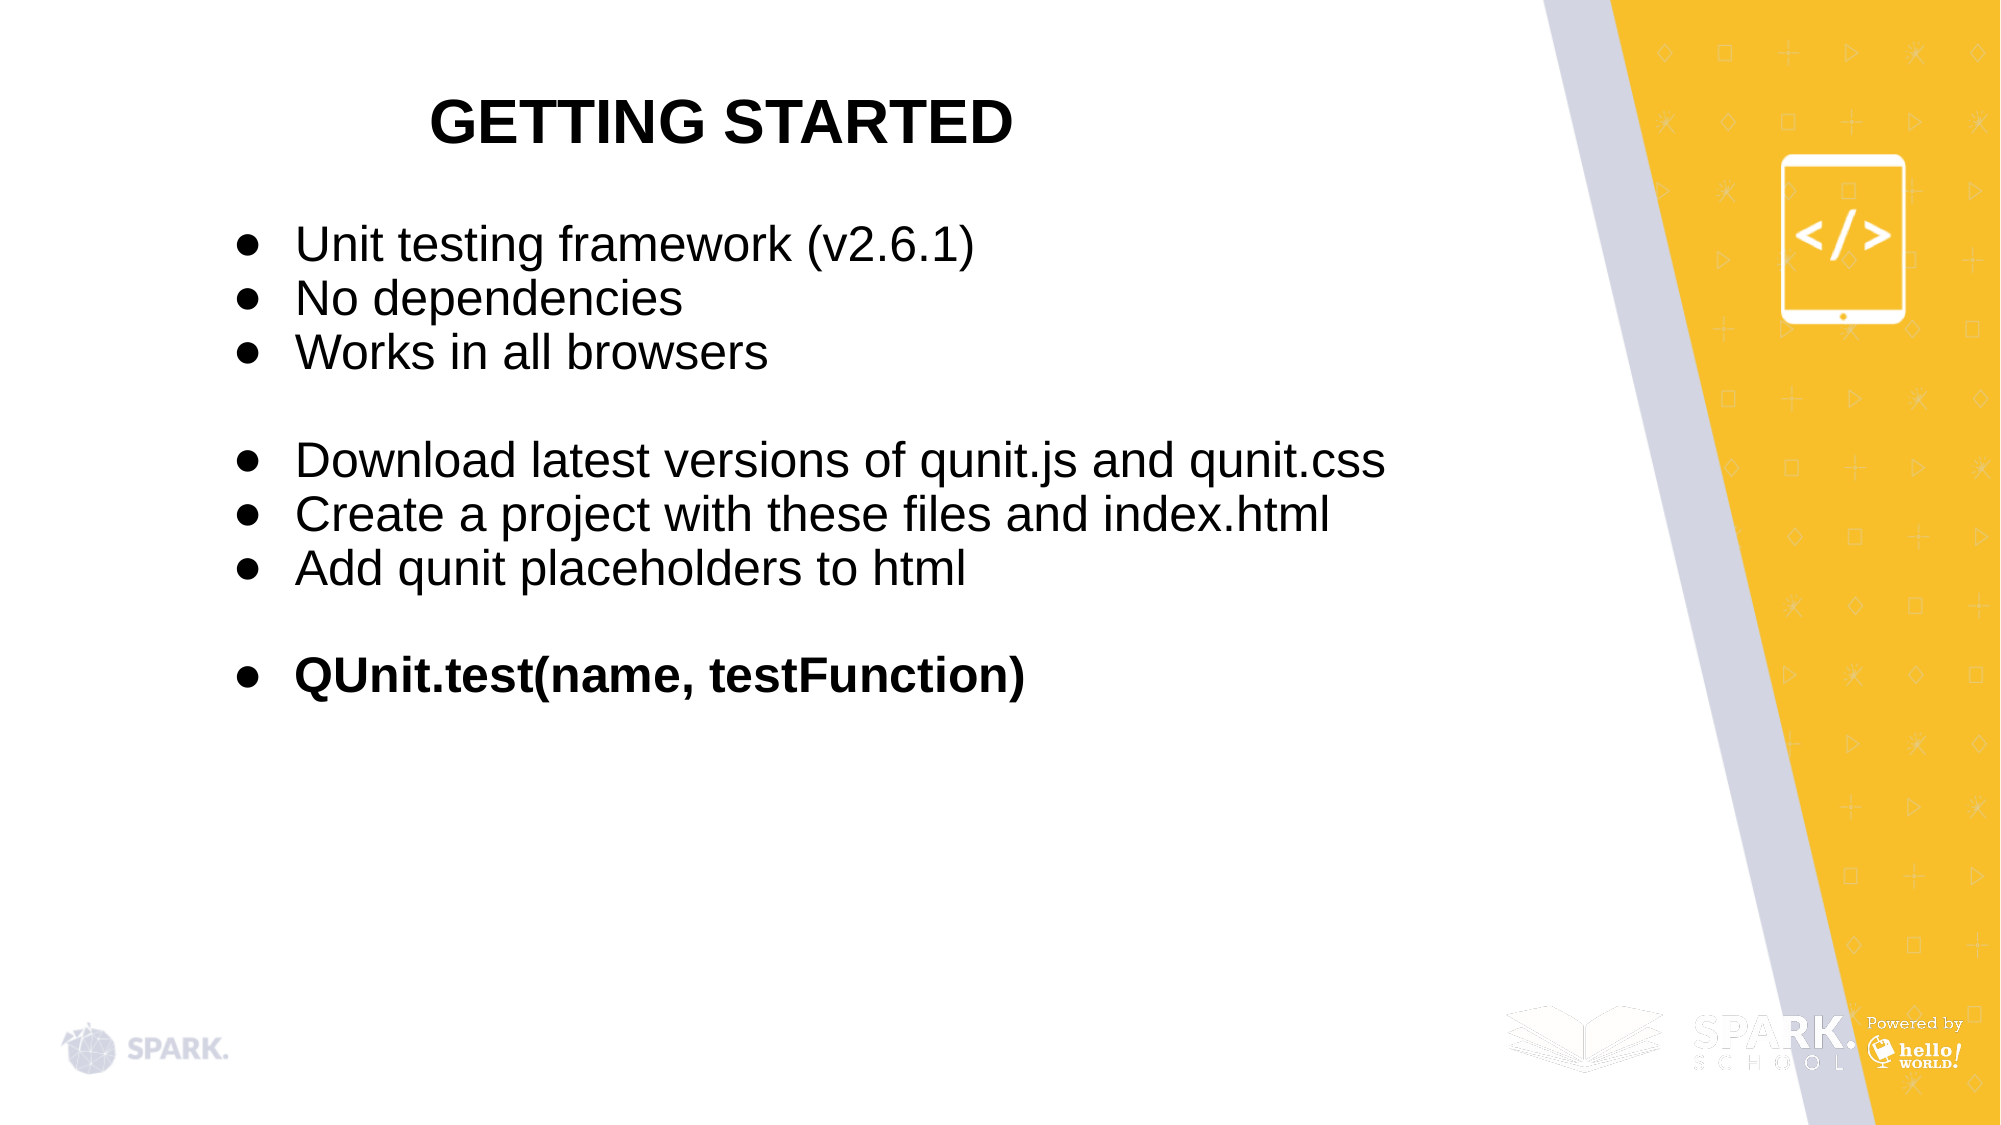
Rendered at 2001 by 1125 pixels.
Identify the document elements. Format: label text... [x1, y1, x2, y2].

text_box GETTING STARTED [204, 50, 1240, 187]
subtitle Unit testing framework (v2.6.1) No dependencies Works in all browsers Download latest versions of qunit.js and qunit.css Create a project with these files and index.html Add qunit placeholders to html QUnit.test(name, testFunction) [204, 210, 1613, 943]
picture [0, 0, 2001, 1125]
